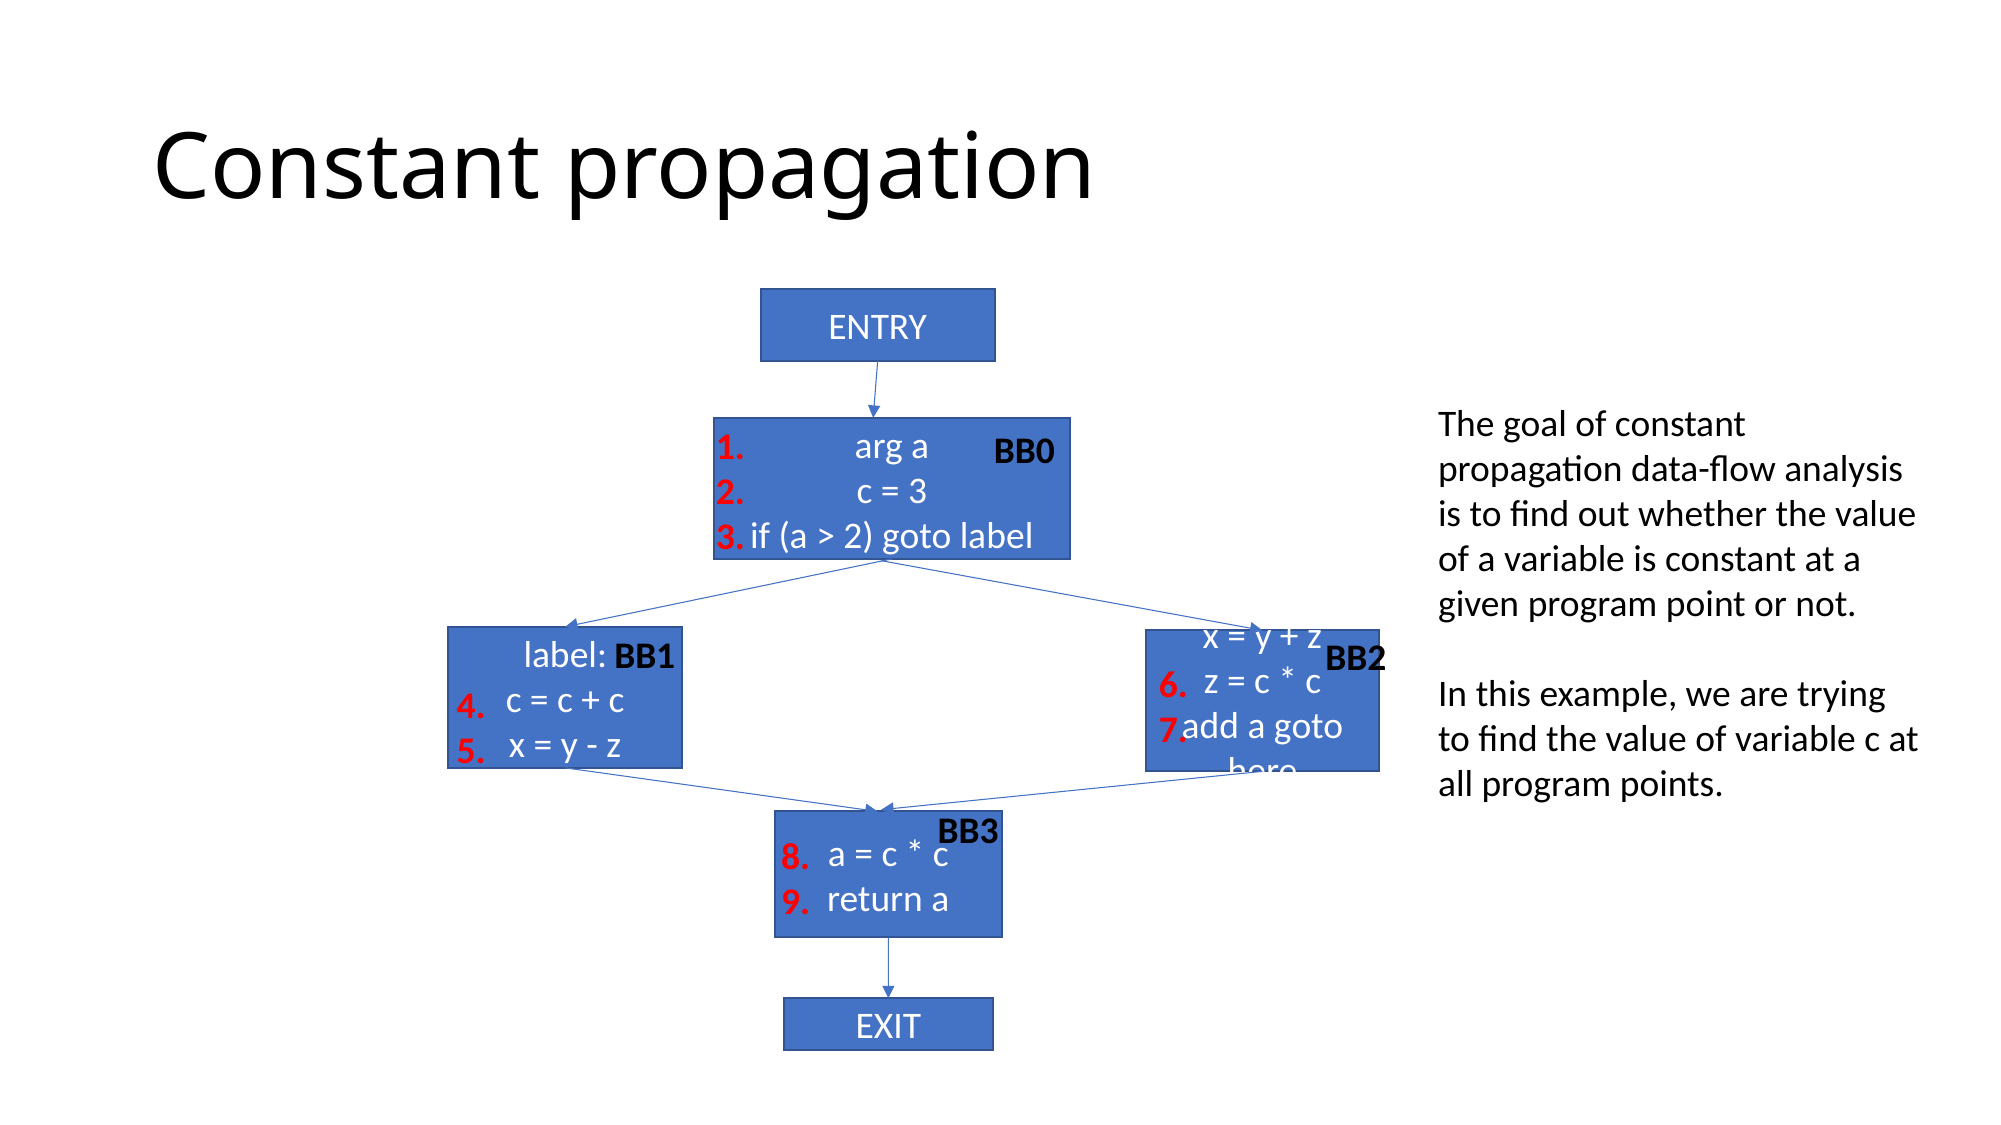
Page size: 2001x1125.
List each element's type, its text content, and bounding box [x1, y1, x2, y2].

text_box BB1 [599, 627, 736, 684]
text_box BB3 [922, 810, 1059, 859]
text_box 8. 9. [766, 824, 842, 930]
text_box BB0 [979, 418, 1116, 479]
text_box a = c * c return a [774, 810, 1003, 938]
text_box arg a c = 3 if (a > 2) goto label [776, 417, 1071, 560]
text_box x = y + z z = c * c add a goto here [1145, 629, 1380, 772]
title Constant propagation [137, 59, 1863, 278]
text_box ENTRY [760, 288, 996, 362]
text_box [881, 560, 1263, 631]
text_box The goal of constant propagation data-flow analysis is to find out whether the value of a variable is constant at a given program point or not. In this example, we are trying to find the value of variable c at all program points. [1423, 391, 1936, 812]
text_box EXIT [783, 997, 994, 1051]
text_box 6. 7. [1144, 653, 1219, 758]
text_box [565, 767, 878, 812]
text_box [565, 558, 892, 627]
text_box BB2 [1310, 625, 1447, 686]
text_box 4. 5. [441, 673, 529, 779]
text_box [873, 360, 878, 418]
text_box label: c = c + c x = y - z [447, 626, 683, 769]
text_box 1. 2. 3. [700, 415, 776, 558]
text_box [881, 771, 1263, 810]
